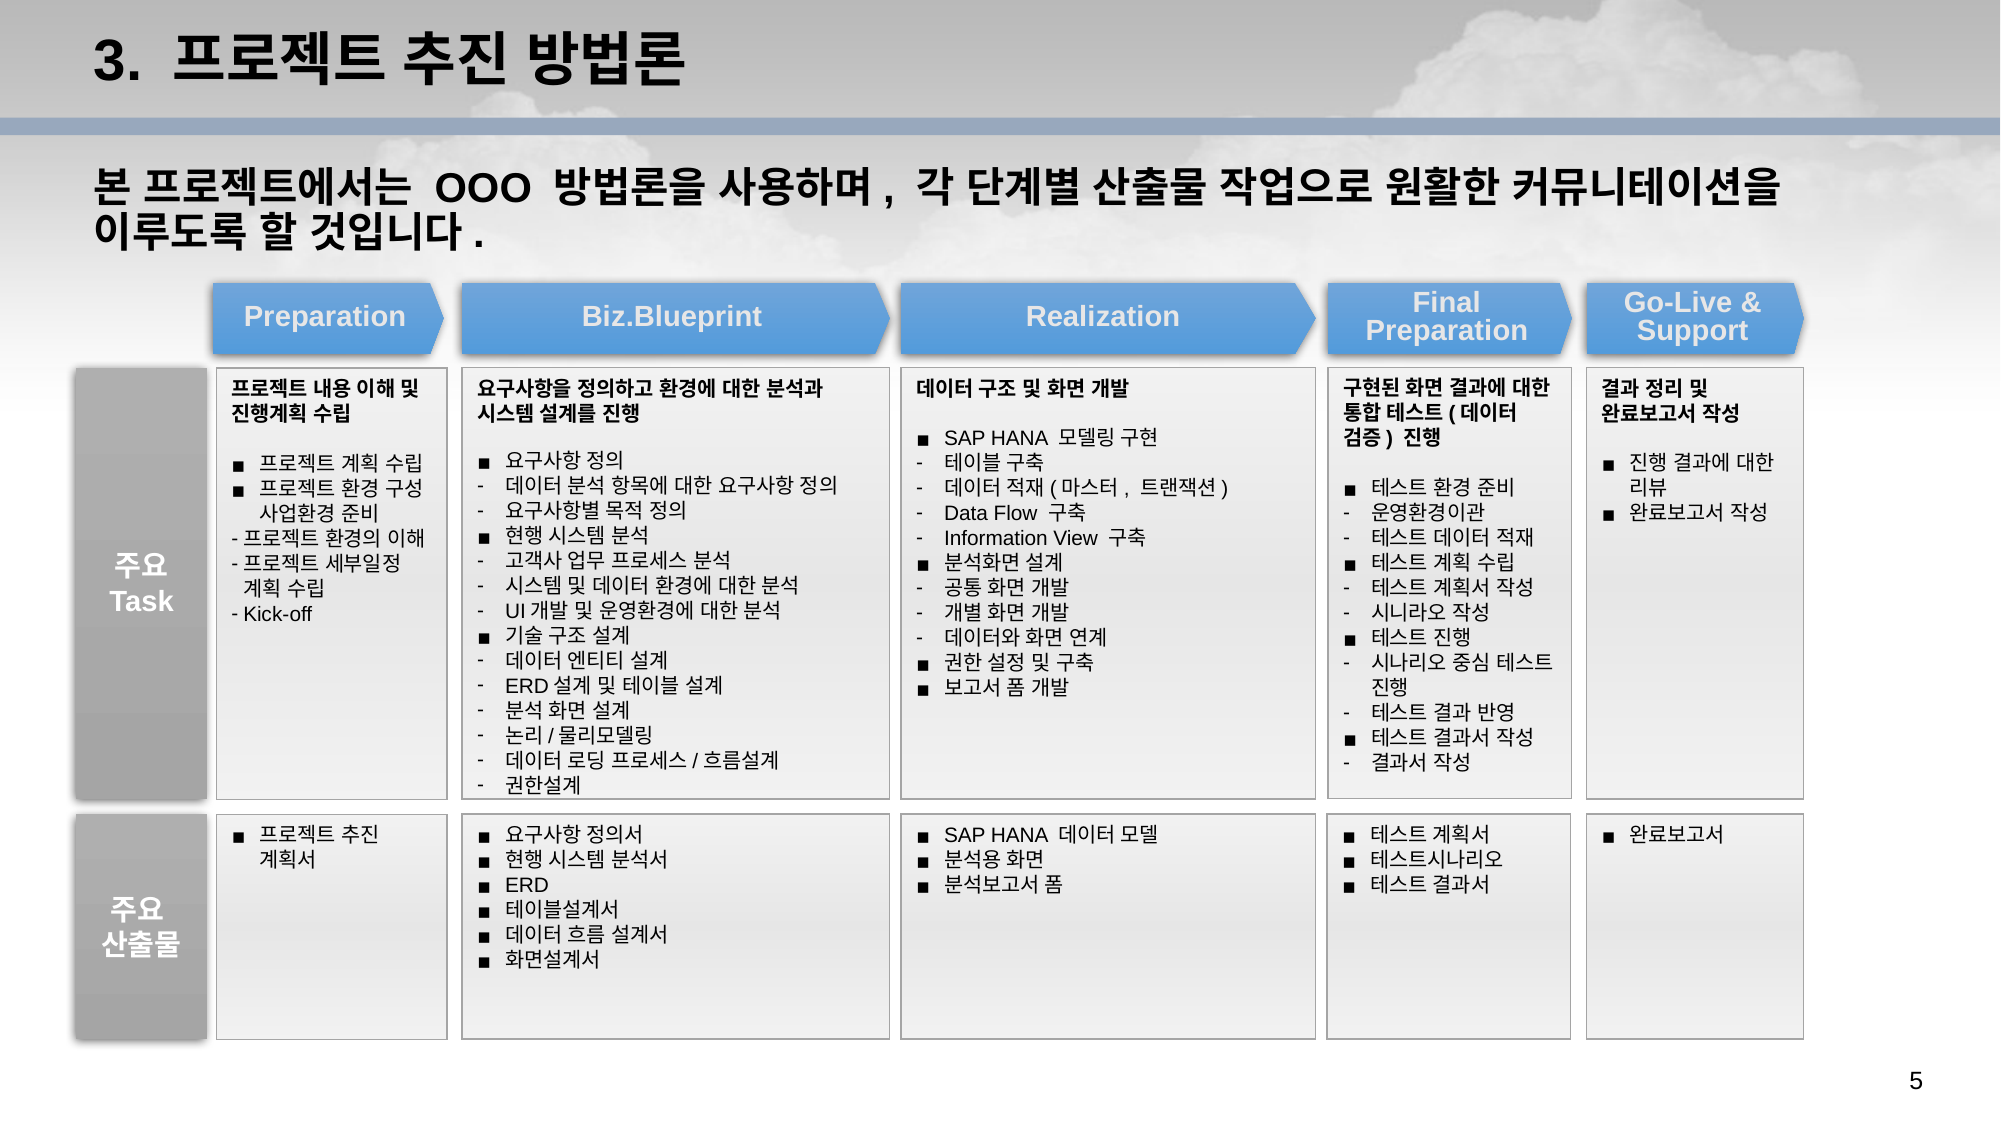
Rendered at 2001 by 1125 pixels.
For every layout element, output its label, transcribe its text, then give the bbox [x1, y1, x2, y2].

text_box SAP HANA 데이터 모델 분석용 화면 분석보고서 폼 [901, 813, 1316, 1039]
text_box Preparation [213, 282, 444, 354]
list 본 프로젝트에서는 OOO 방법론을 사용하며, 각 단계별 산출물 작업으로 원활한 커뮤니테이션을 이루도록 할 것입니다. [78, 159, 1881, 266]
text_box 주요 Task [75, 367, 208, 800]
text_box 완료보고서 [1586, 813, 1804, 1039]
text_box 프로젝트 내용 이해 및 진행계획 수립 프로젝트 계획 수립 프로젝트 환경 구성 사업환경 준비 프로젝트 환경의 이해 프로젝트 세부일정 계획 수립 Kick-off [216, 368, 447, 800]
text_box Go-Live & Support [1586, 282, 1804, 354]
text_box 요구사항 정의서 현행 시스템 분석서 ERD 테이블설계서 데이터 흐름 설계서 화면설계서 [462, 813, 890, 1039]
text_box Biz.Blueprint [462, 282, 890, 354]
text_box 결과 정리 및 완료보고서 작성 진행 결과에 대한 리뷰 완료보고서 작성 [1586, 367, 1804, 799]
text_box Realization [901, 282, 1316, 354]
text_box 테스트 계획서 테스트시나리오 테스트 결과서 [1327, 813, 1571, 1039]
title 3. 프로젝트 추진 방법론 [78, 22, 1804, 102]
text_box 주요 산출물 [75, 814, 208, 1040]
text_box 데이터 구조 및 화면 개발 SAP HANA 모델링 구현 테이블 구축 데이터 적재(마스터, 트랜잭션) Data Flow 구축 Information View 구축 분석화면 설계 공통 화면 개발 개별 화면 개발 데이터와 화면 연계 권한 설정 및 구축 보고서 폼 개발 [901, 367, 1316, 799]
picture [0, 0, 2001, 1125]
text_box Final Preparation [1328, 282, 1572, 354]
text_box 구현된 화면 결과에 대한 통합 테스트(데이터 검증) 진행 테스트 환경 준비 운영환경이관 테스트 데이터 적재 테스트 계획 수립 테스트 계획서 작성 시니라오 작성 테스트 진행 시나리오 중심 테스트 진행 테스트 결과 반영 테스트 결과서 작성 결과서 작성 [1328, 367, 1572, 799]
text_box 프로젝트 추진 계획서 [216, 814, 447, 1040]
text_box 요구사항을 정의하고 환경에 대한 분석과 시스템 설계를 진행 요구사항 정의 데이터 분석 항목에 대한 요구사항 정의 요구사항별 목적 정의 현행 시스템 분석 고객사 업무 프로세스 분석 시스템 및 데이터 환경에 대한 분석 UI개발 및 운영환경에 대한 분석 기술 구조 설계 데이터 엔티티 설계 ERD설계 및 테이블 설계 분석 화면 설계 논리/물리모델링 데이터 로딩 프로세스/흐름설계 권한설계 [462, 367, 890, 799]
